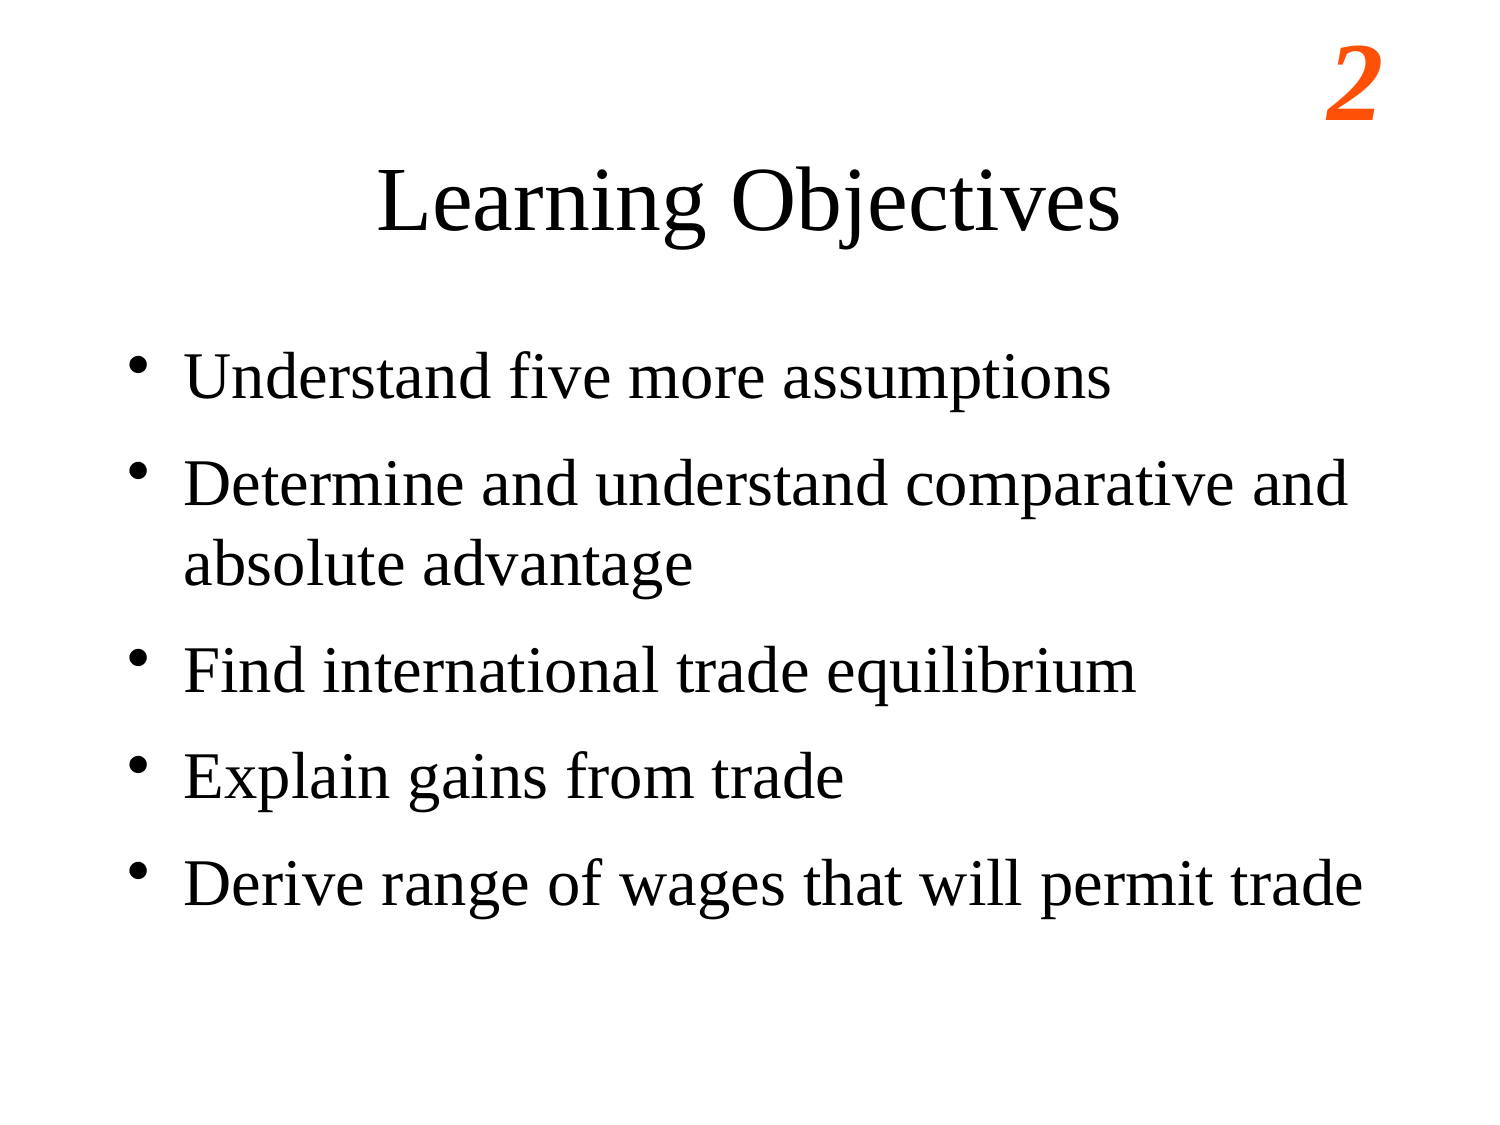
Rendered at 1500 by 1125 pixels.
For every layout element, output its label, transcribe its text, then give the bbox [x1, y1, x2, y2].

list Understand five more assumptions Determine and understand comparative and absolute advantage Find international trade equilibrium Explain gains from trade Derive range of wages that will permit trade [112, 324, 1388, 1000]
title Learning Objectives [112, 99, 1388, 288]
